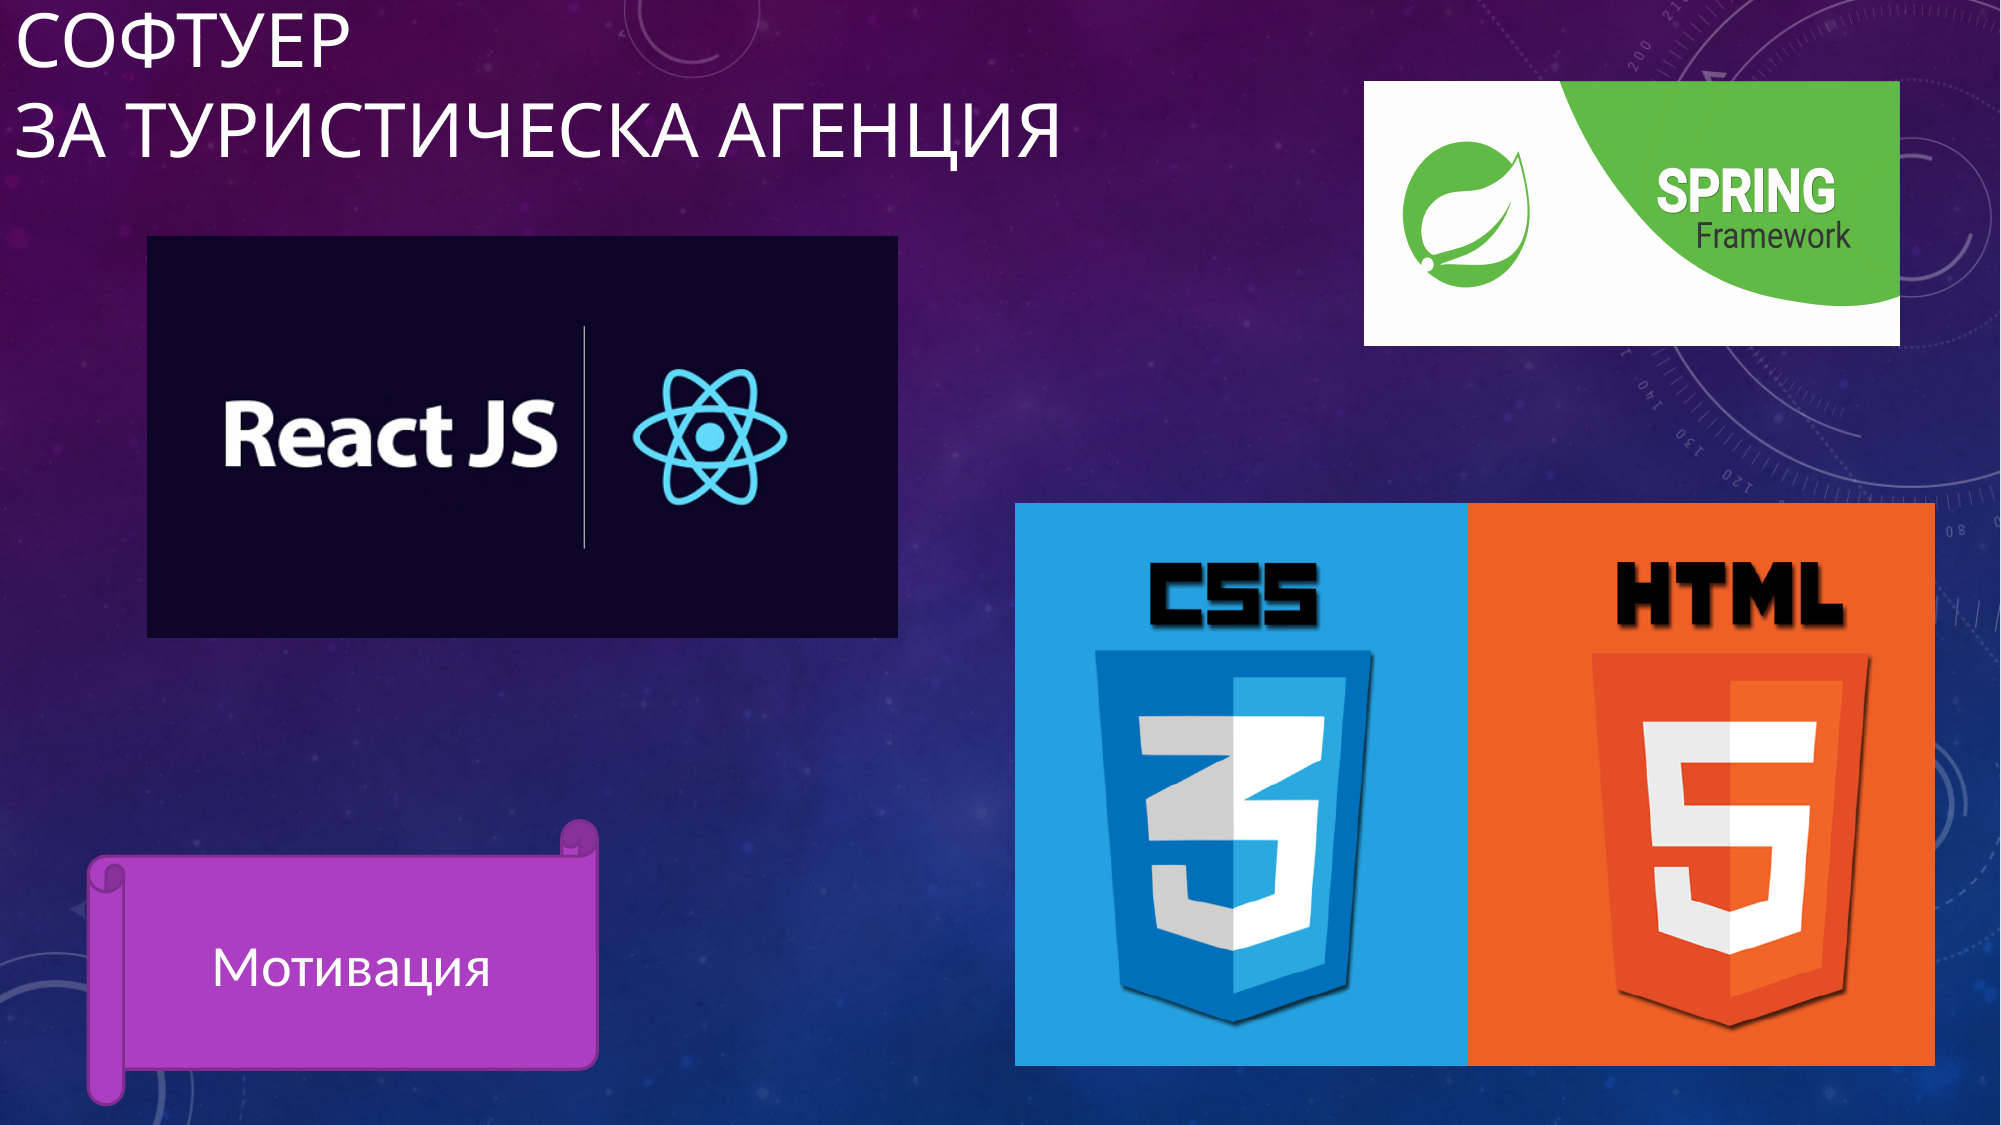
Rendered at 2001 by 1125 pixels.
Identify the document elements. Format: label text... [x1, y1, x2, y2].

picture [0, 0, 2001, 1125]
text_box Мотивация [86, 819, 599, 1107]
title СОФТУЕР ЗА ТУРИСТИЧЕСКА АГЕНЦИЯ [0, 8, 1662, 247]
